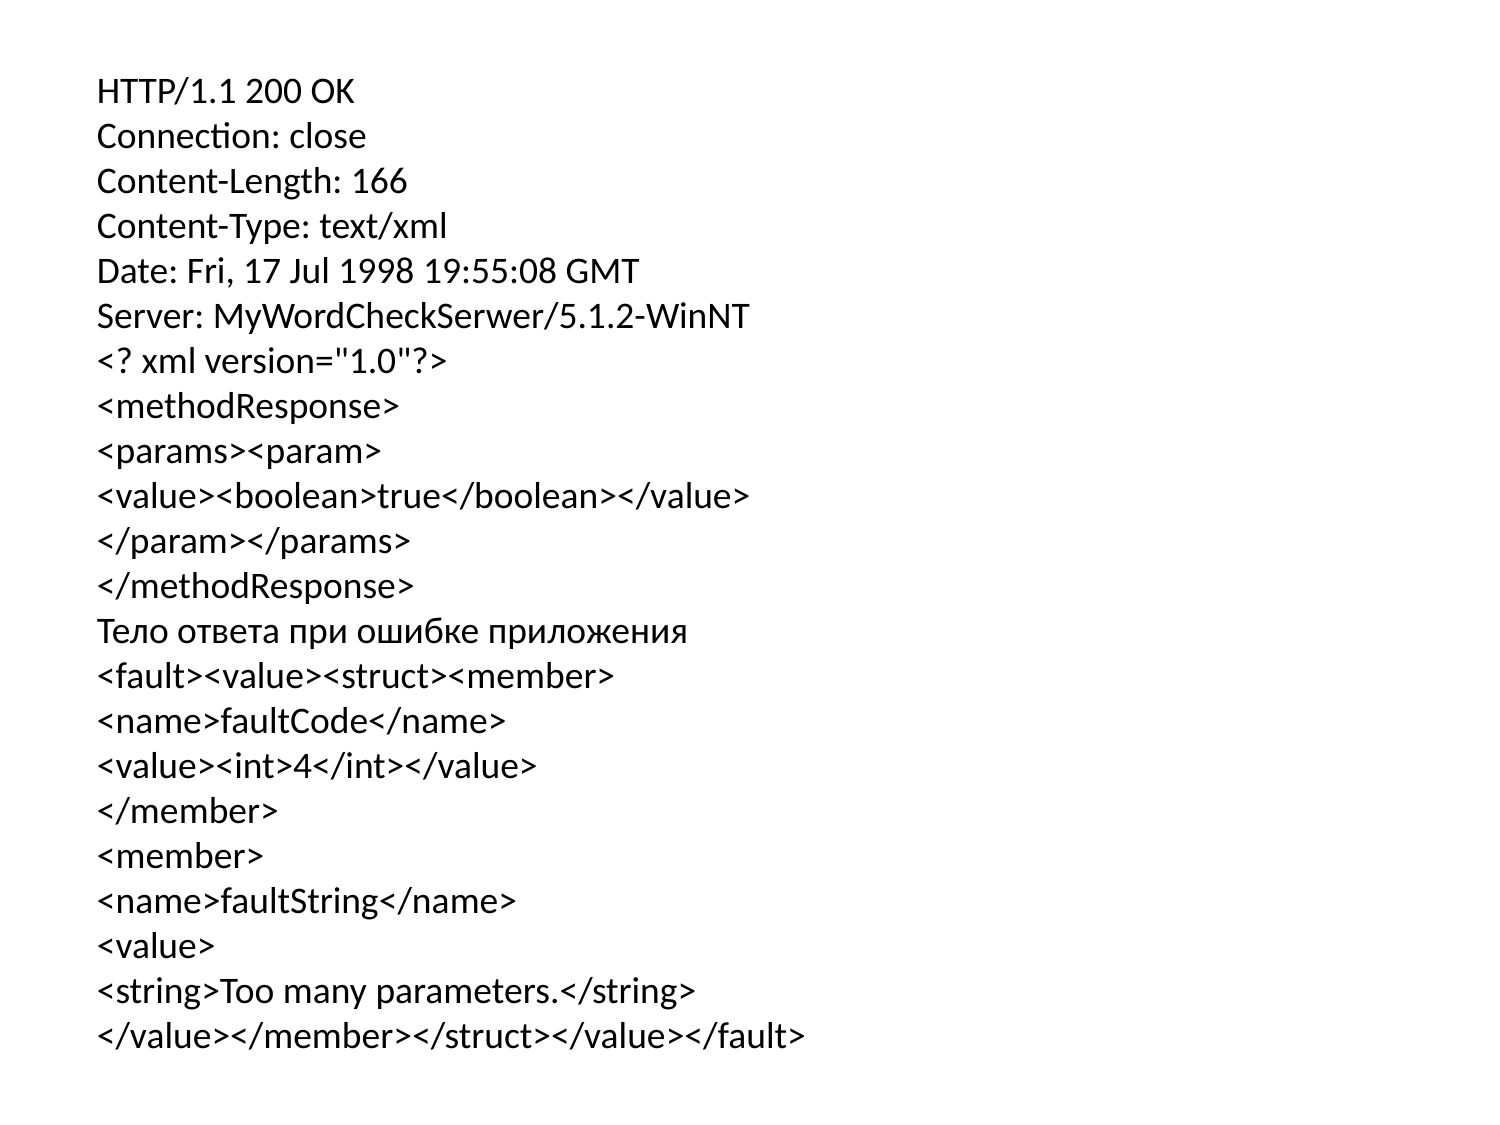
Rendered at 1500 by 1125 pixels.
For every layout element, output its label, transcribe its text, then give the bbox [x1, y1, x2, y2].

text_box HTTP/1.1 200 OK Connection: close Content-Length: 166 Content-Type: text/xml Date: Fri, 17 Jul 1998 19:55:08 GMT Server: MyWordCheckSerwer/5.1.2-WinNT <? xml version="1.0"?> <methodResponse> <params><param> <value><boolean>true</boolean></value> </param></params> </methodResponse> Тело ответа при ошибке приложения <fault><value><struct><member> <name>faultCode</name> <value><int>4</int></value> </member> <member> <name>faultString</name> <value> <string>Too many рarameters.</string> </value></member></struct></value></fault> [82, 58, 1395, 1064]
